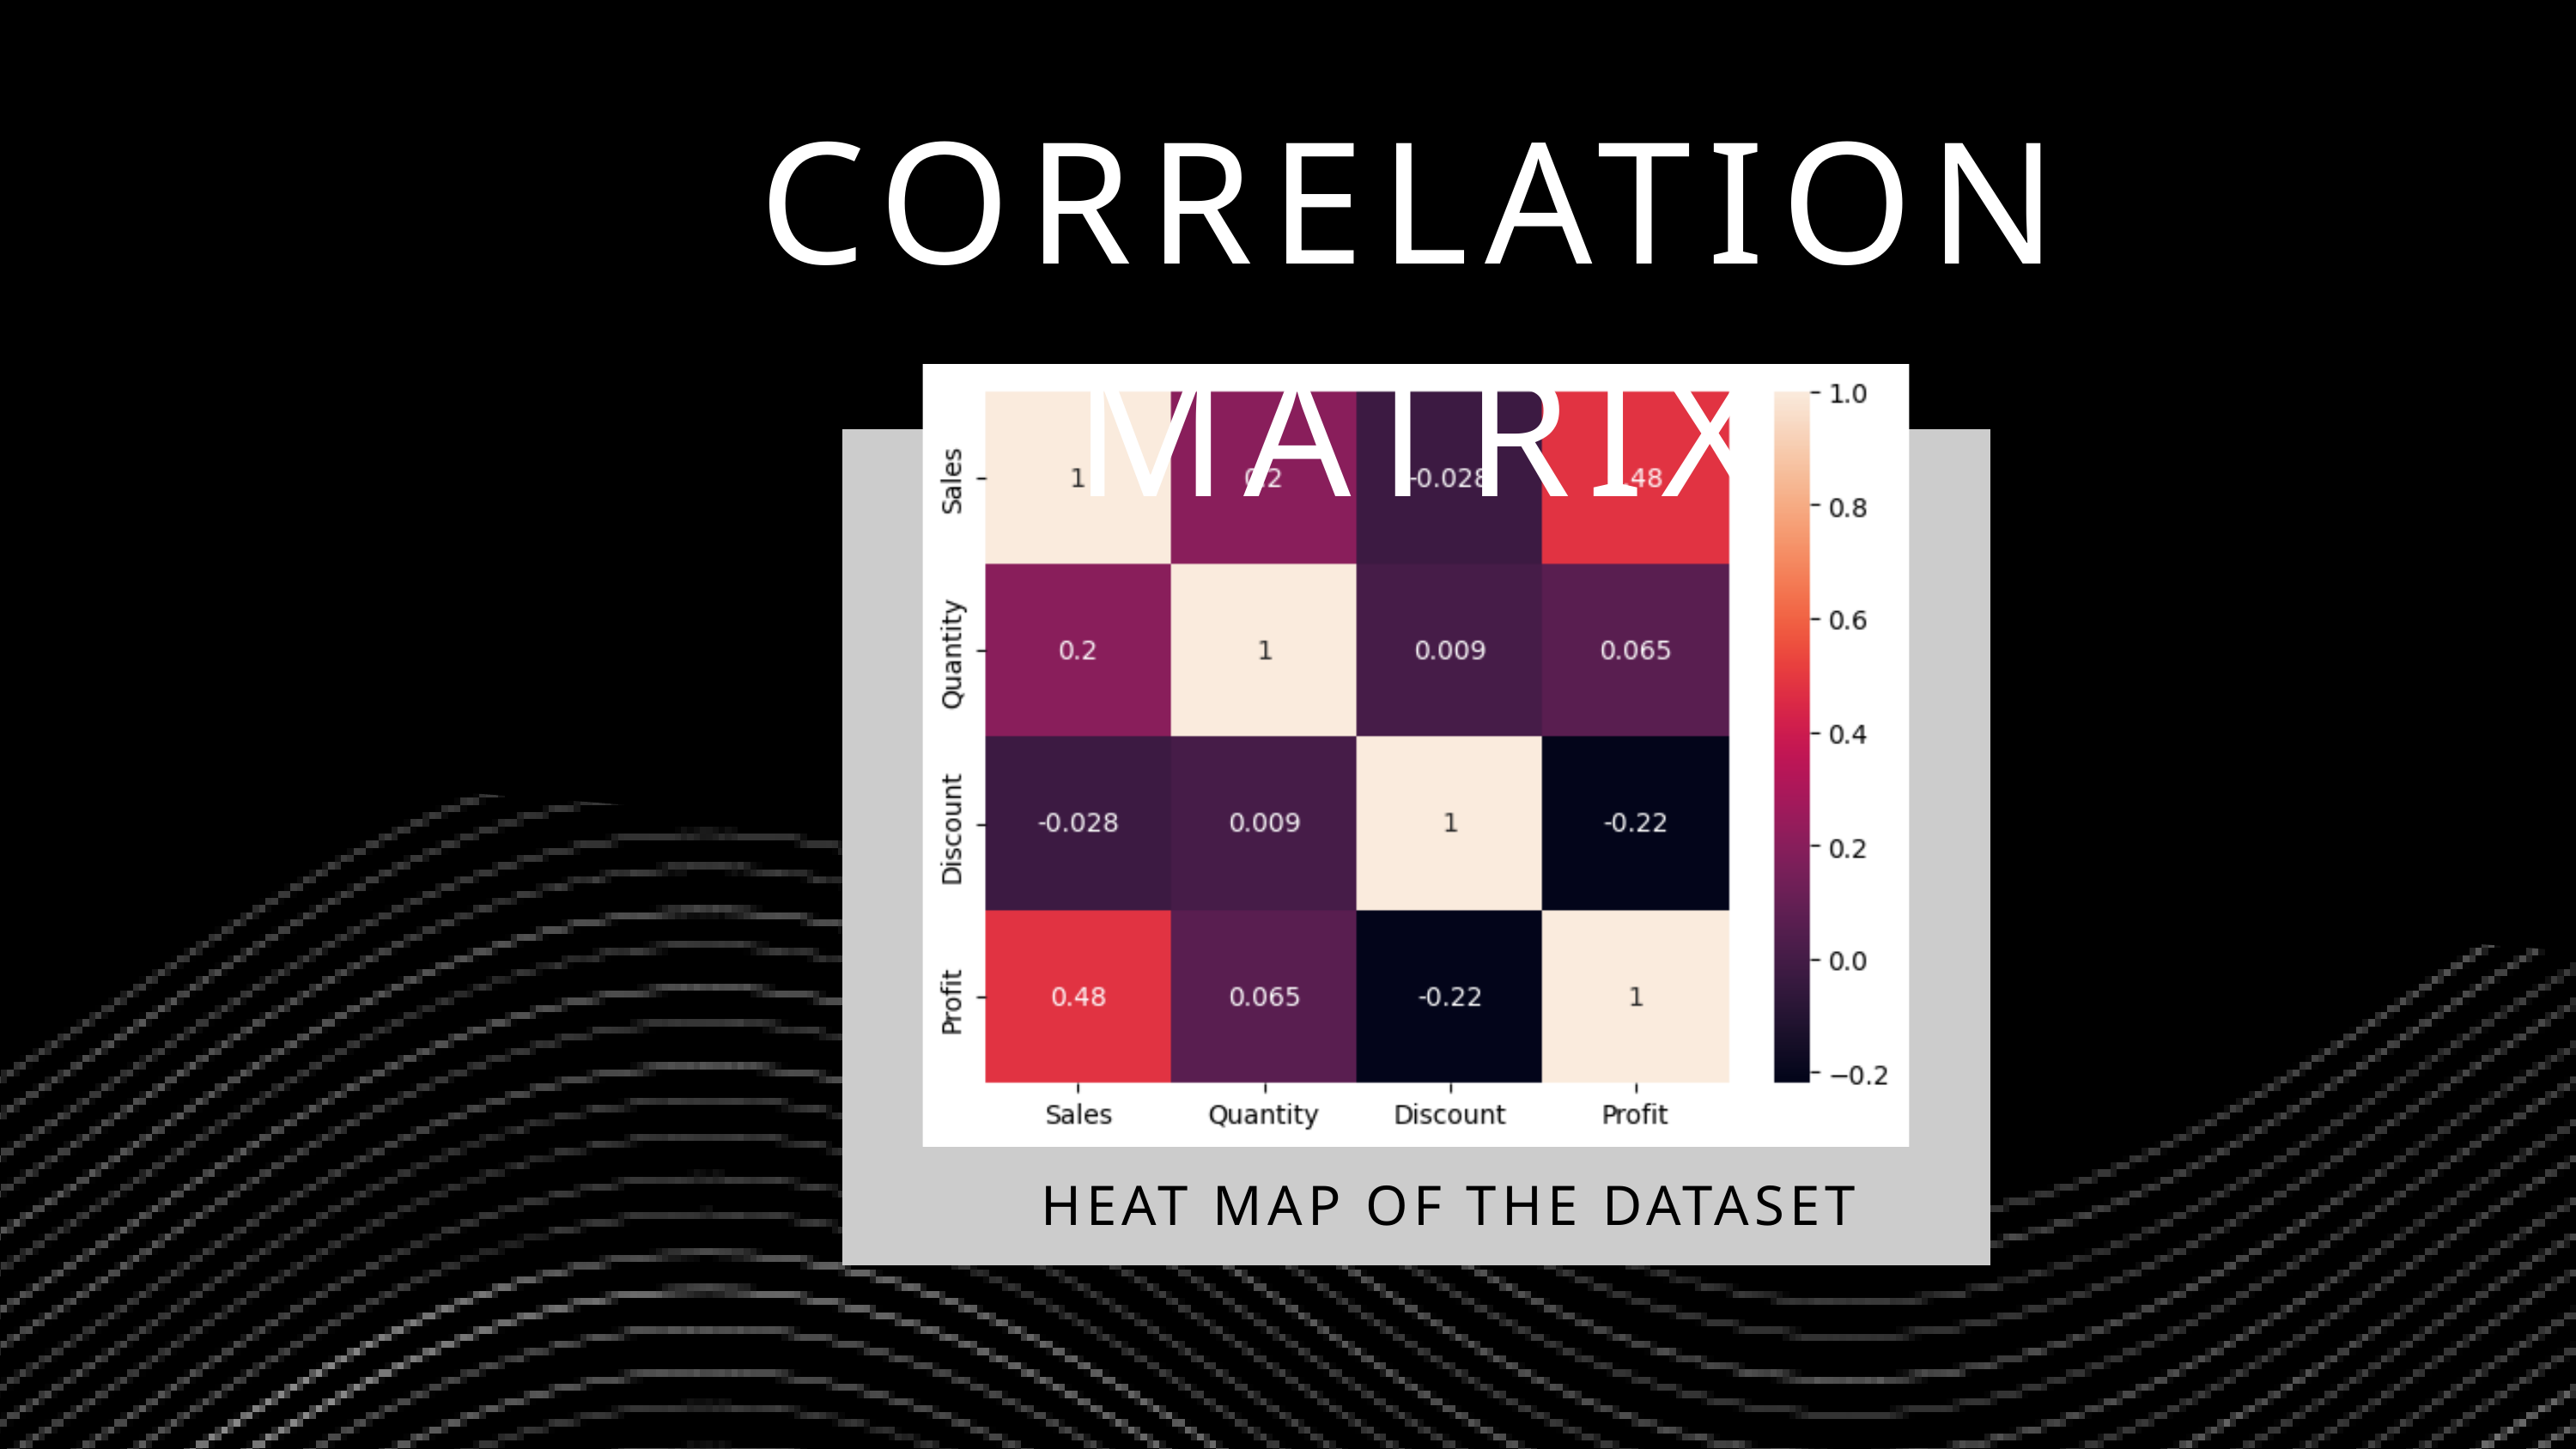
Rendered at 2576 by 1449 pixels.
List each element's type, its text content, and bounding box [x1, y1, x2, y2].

text_box CORRELATION MATRIX [459, 64, 2377, 530]
text_box [0, 757, 2576, 1449]
text_box [320, 1234, 902, 1296]
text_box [841, 429, 1990, 1265]
